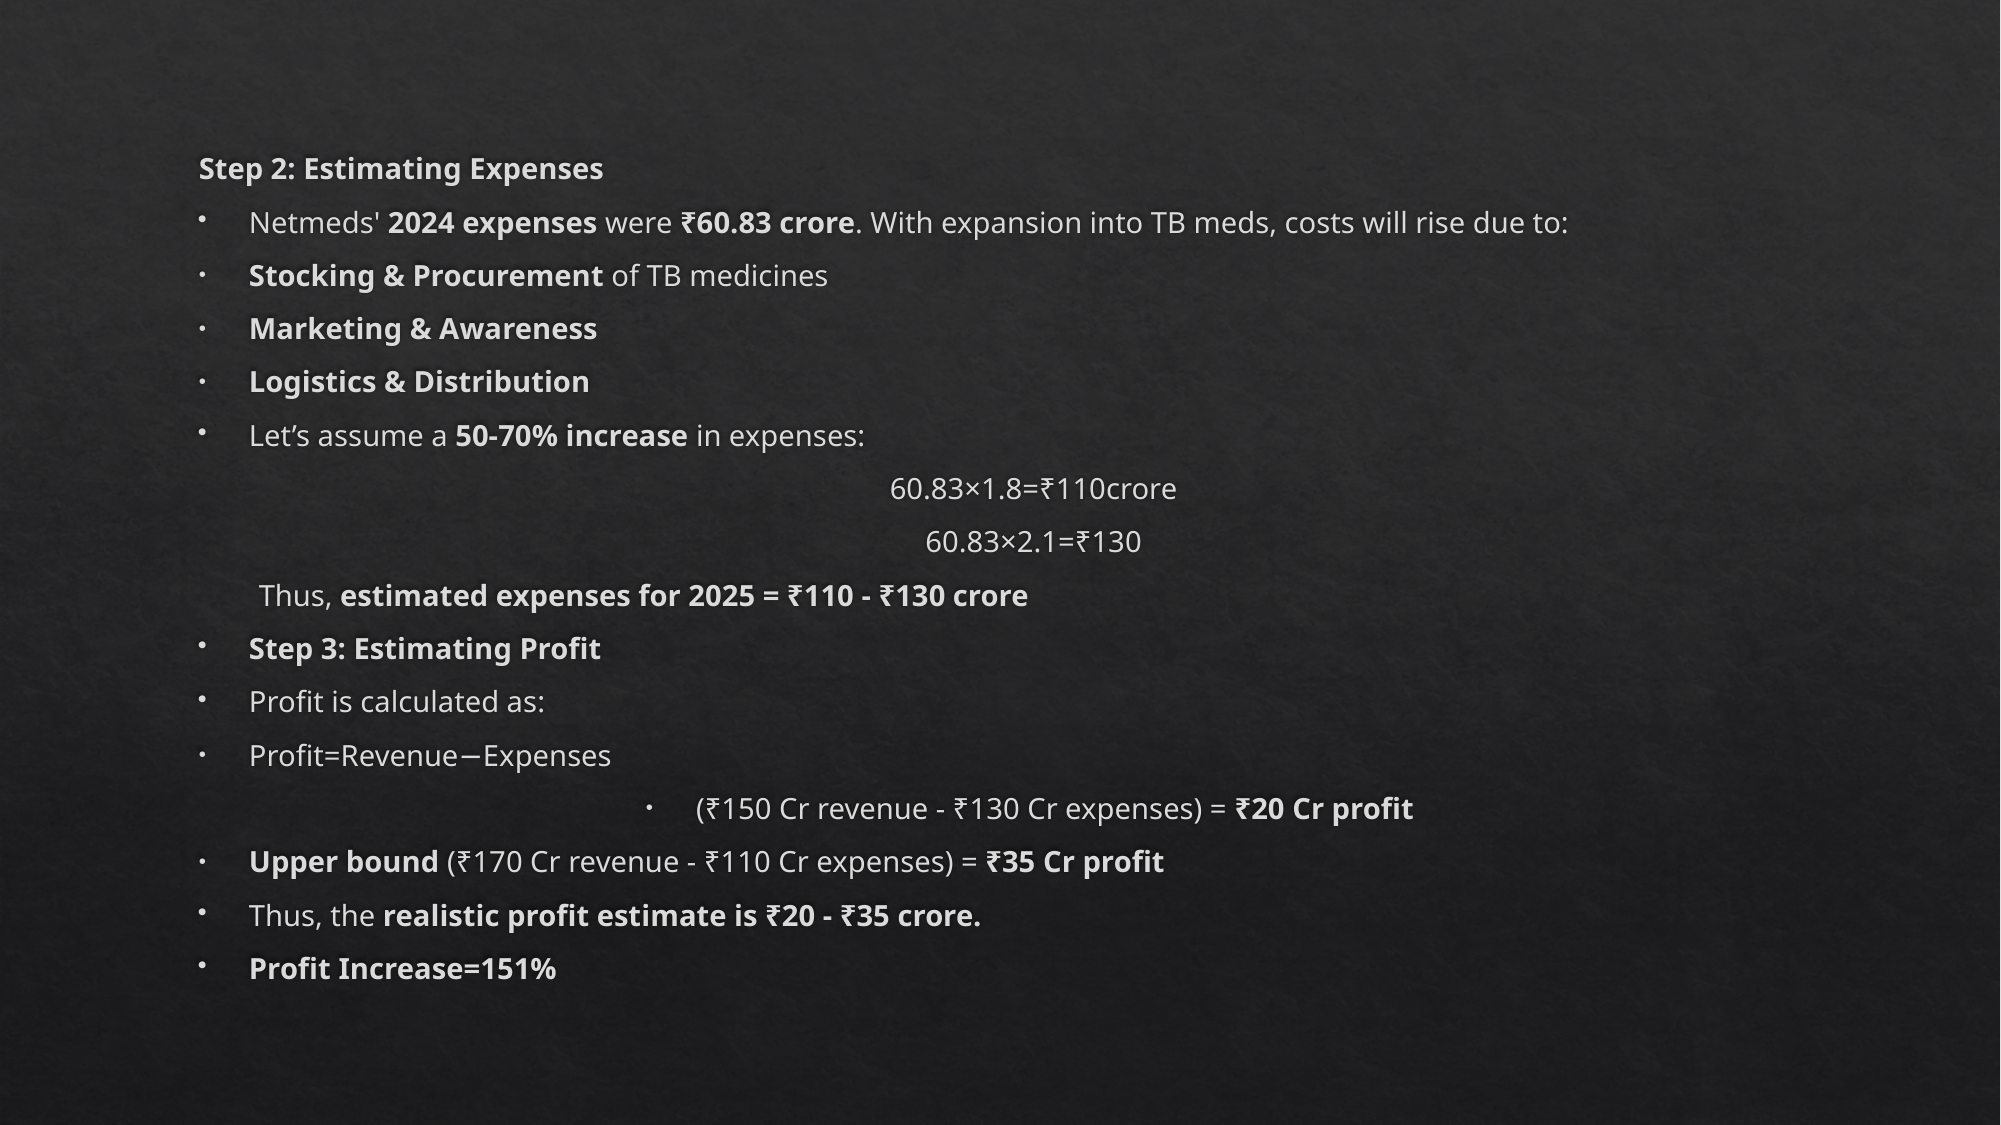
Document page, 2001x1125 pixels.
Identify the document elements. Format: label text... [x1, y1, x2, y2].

list Step 2: Estimating Expenses Netmeds' 2024 expenses were ₹60.83 crore. With expansion into TB meds, costs will rise due to: Stocking & Procurement of TB medicines Marketing & Awareness Logistics & Distribution Let’s assume a 50-70% increase in expenses: 60.83×1.8=₹110crore 60.83×2.1=₹130 Thus, estimated expenses for 2025 = ₹110 - ₹130 crore Step 3: Estimating Profit Profit is calculated as: Profit=Revenue−Expenses (₹150 Cr revenue - ₹130 Cr expenses) = ₹20 Cr profit Upper bound (₹170 Cr revenue - ₹110 Cr expenses) = ₹35 Cr profit Thus, the realistic profit estimate is ₹20 - ₹35 crore. Profit Increase=151% [177, 143, 1877, 1027]
